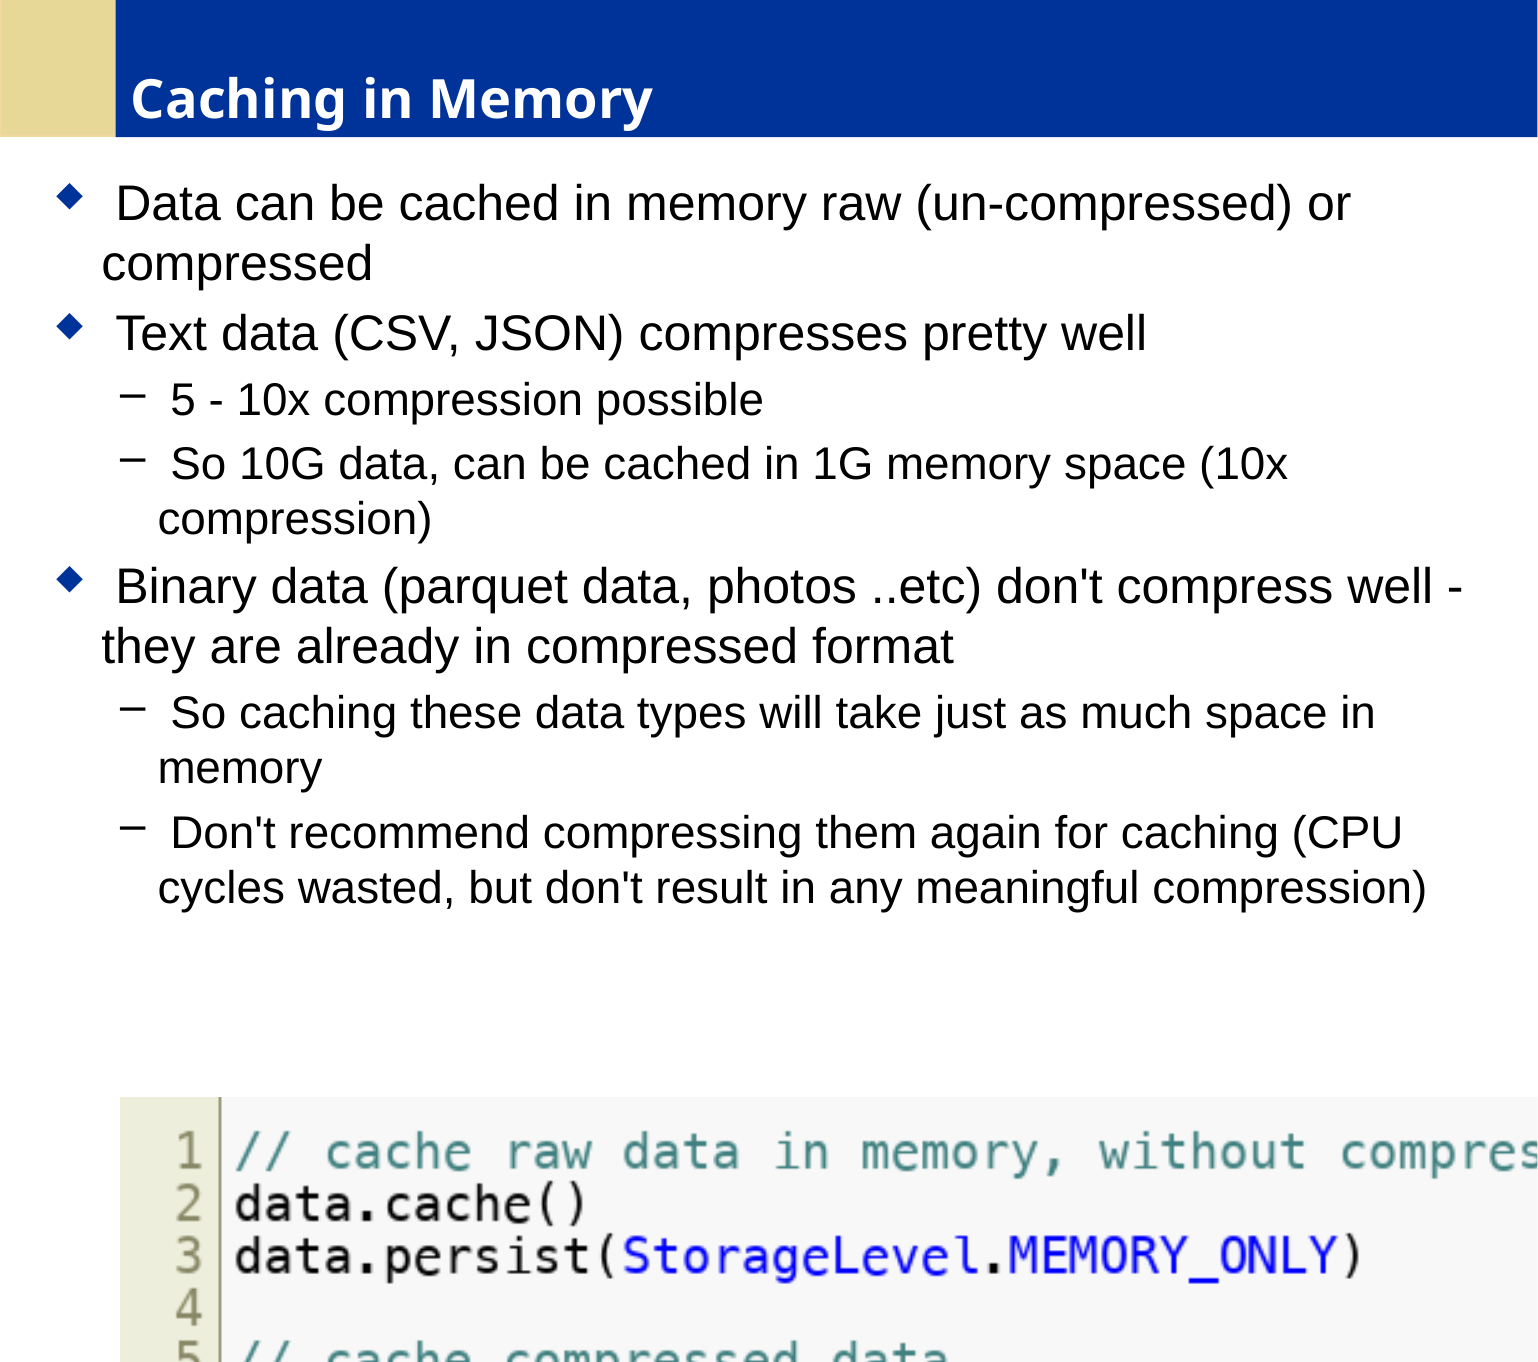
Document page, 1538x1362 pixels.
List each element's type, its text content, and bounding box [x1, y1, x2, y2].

picture [0, 0, 115, 137]
title Caching in Memory [115, 0, 1538, 138]
list Data can be cached in memory raw (un-compressed) or compressed Text data (CSV, JSON) compresses pretty well 5 - 10x compression possible So 10G data, can be cached in 1G memory space (10x compression) Binary data (parquet data, photos ..etc) don't compress well - they are already in compressed format So caching these data types will take just as much space in memory Don't recommend compressing them again for caching (CPU cycles wasted, but don't result in any meaningful compression) [38, 162, 1500, 1284]
picture [119, 1097, 1538, 1362]
